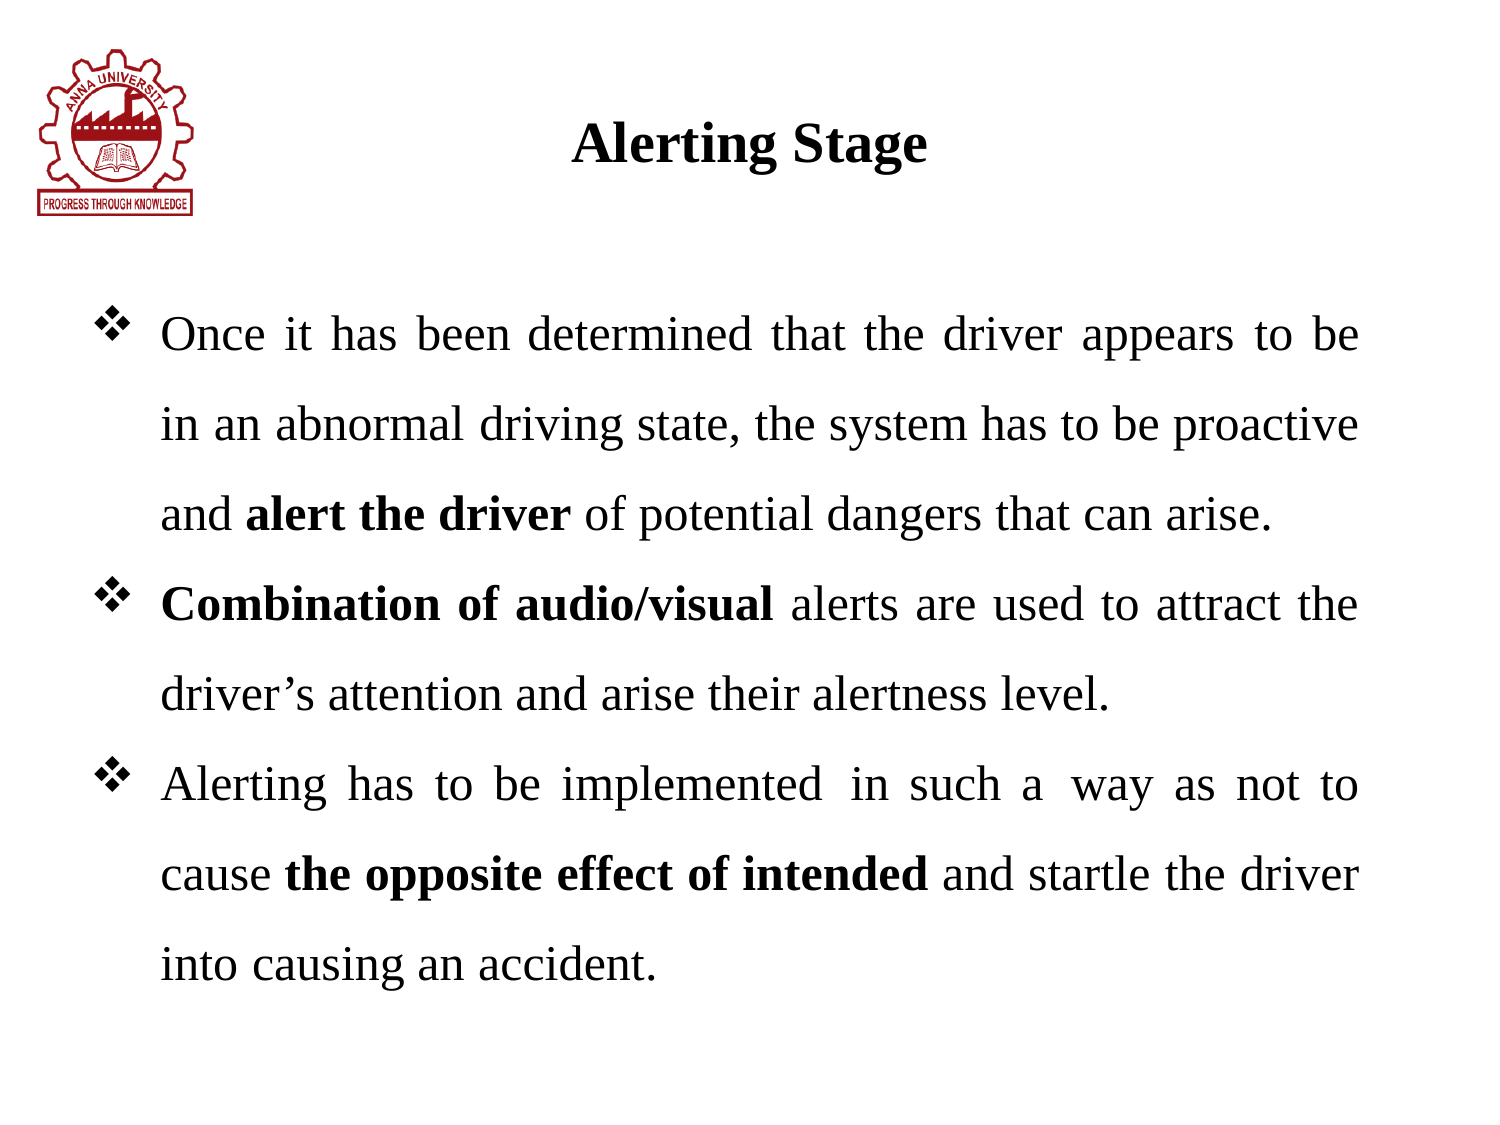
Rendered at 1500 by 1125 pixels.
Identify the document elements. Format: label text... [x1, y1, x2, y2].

list Once it has been determined that the driver appears to be in an abnormal driving state, the system has to be proactive and alert the driver of potential dangers that can arise. Combination of audio/visual alerts are used to attract the driver’s attention and arise their alertness level. Alerting has to be implemented in such a way as not to cause the opposite effect of intended and startle the driver into causing an accident. [74, 262, 1426, 1006]
title Alerting Stage [74, 44, 1426, 233]
picture [37, 49, 74, 216]
